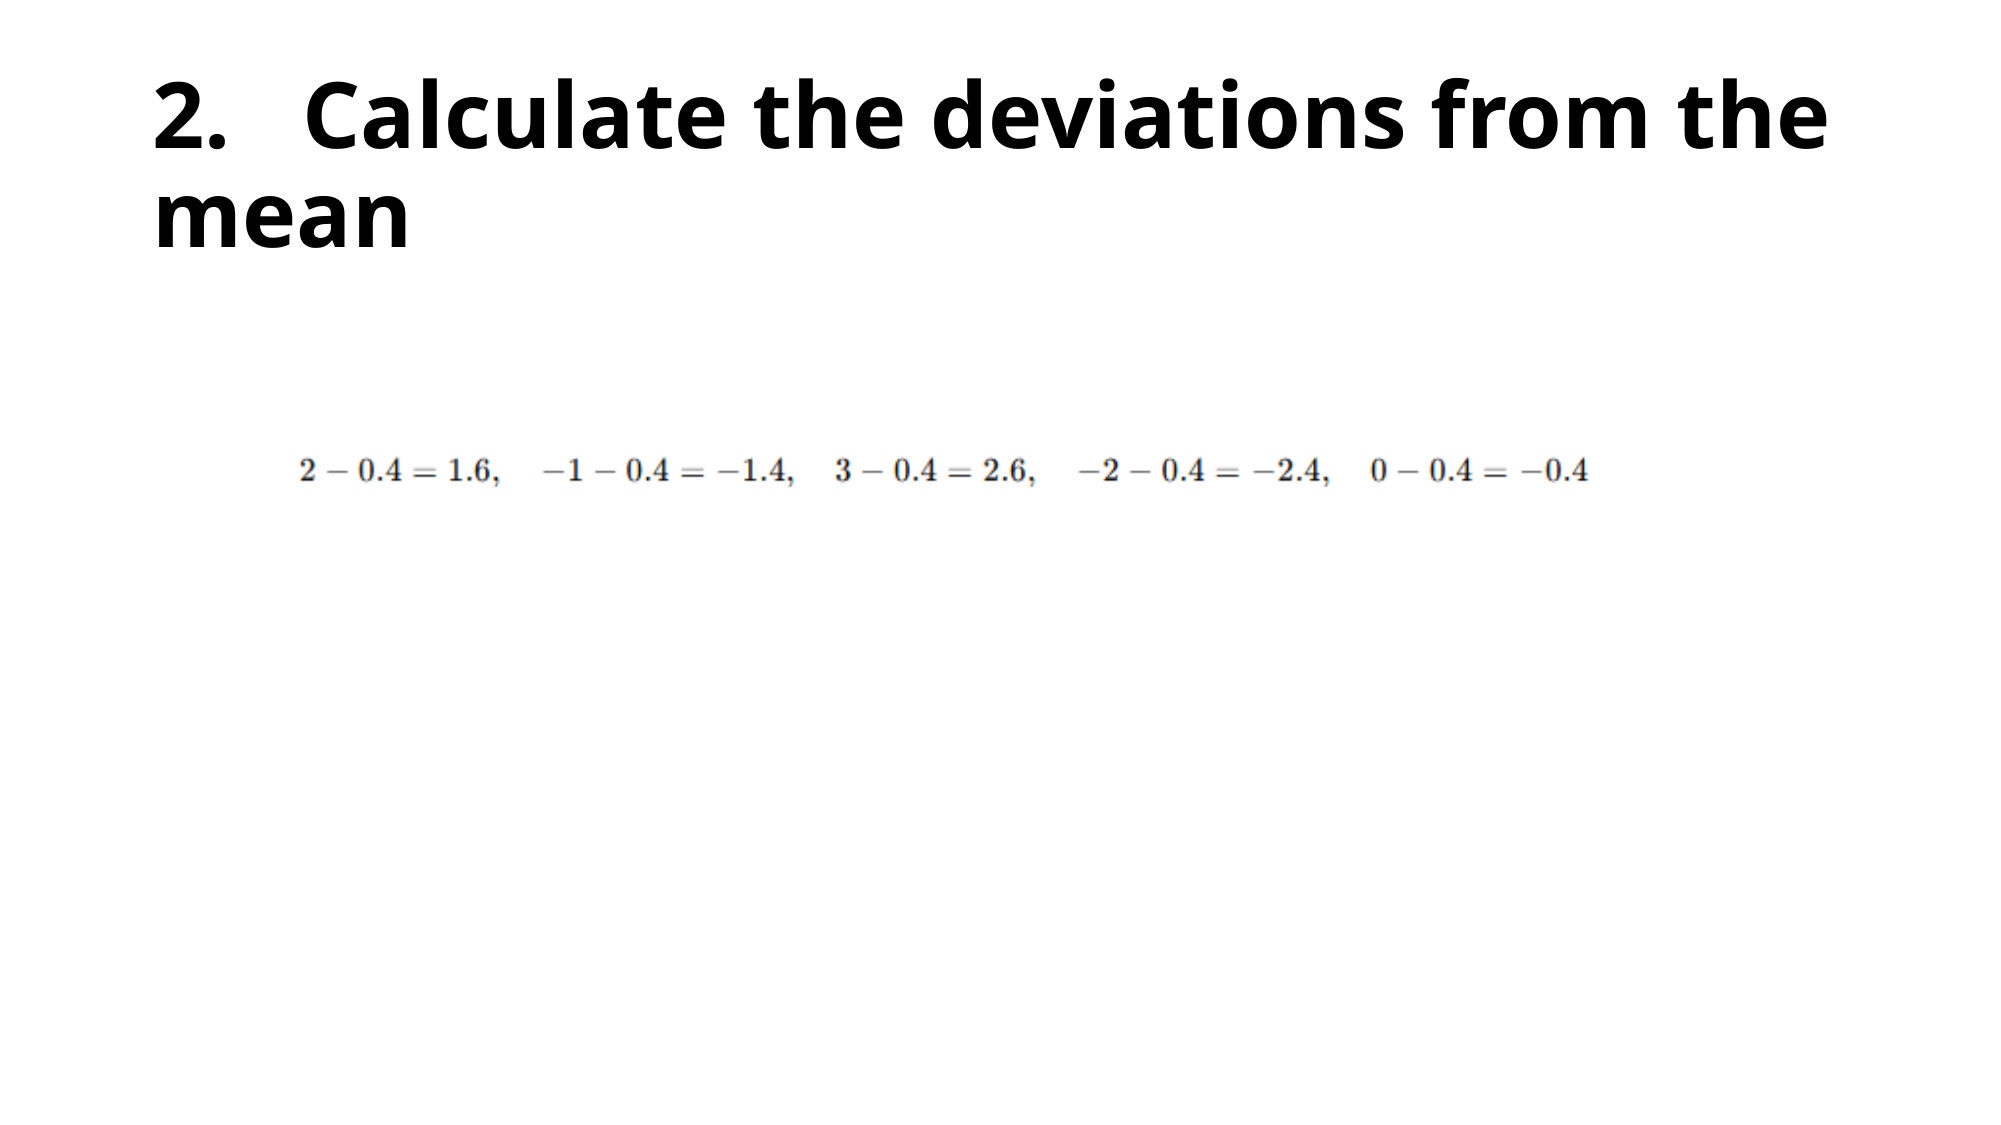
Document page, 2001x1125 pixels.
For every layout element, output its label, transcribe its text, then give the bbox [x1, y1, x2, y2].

picture [286, 422, 1626, 499]
title 2. Calculate the deviations from the mean [137, 59, 1863, 278]
